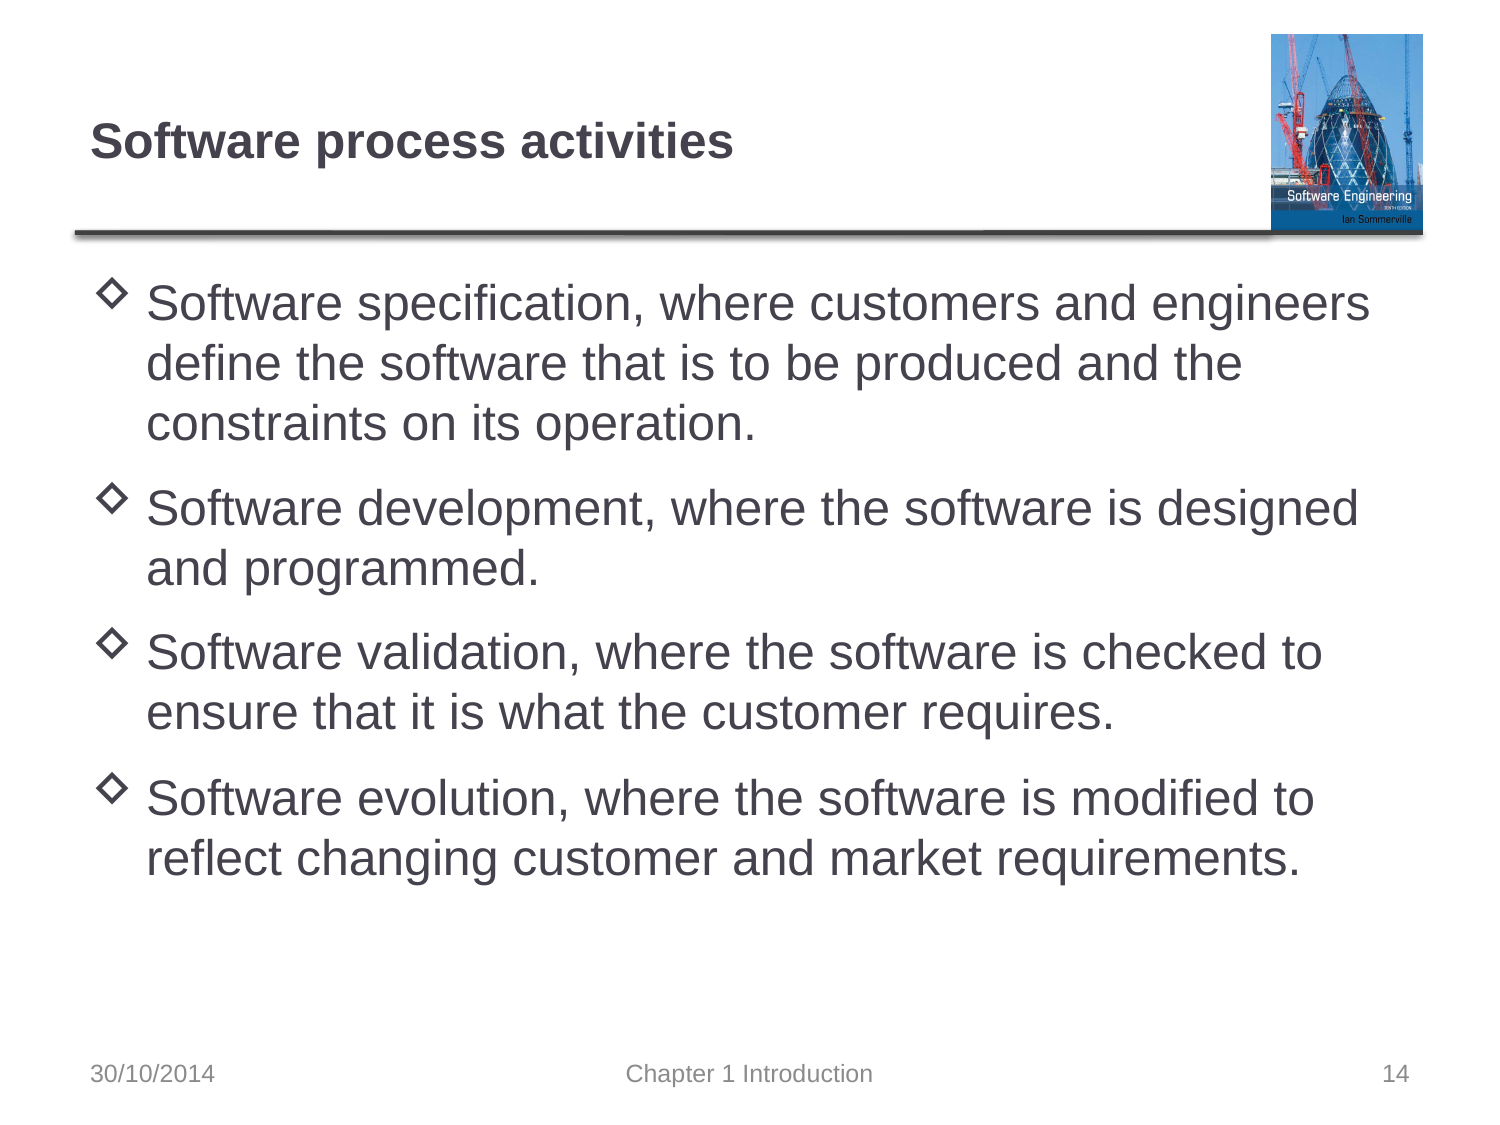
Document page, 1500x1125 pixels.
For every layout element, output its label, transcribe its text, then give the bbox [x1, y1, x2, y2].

picture [1271, 34, 1423, 230]
footer Chapter 1 Introduction [512, 1042, 988, 1103]
list Software specification, where customers and engineers define the software that is to be produced and the constraints on its operation. Software development, where the software is designed and programmed. Software validation, where the software is checked to ensure that it is what the customer requires. Software evolution, where the software is modified to reflect changing customer and market requirements. [75, 262, 1425, 1005]
title Software process activities [74, 44, 1272, 233]
slide_number 14 [1074, 1042, 1425, 1103]
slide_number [75, 1042, 425, 1103]
